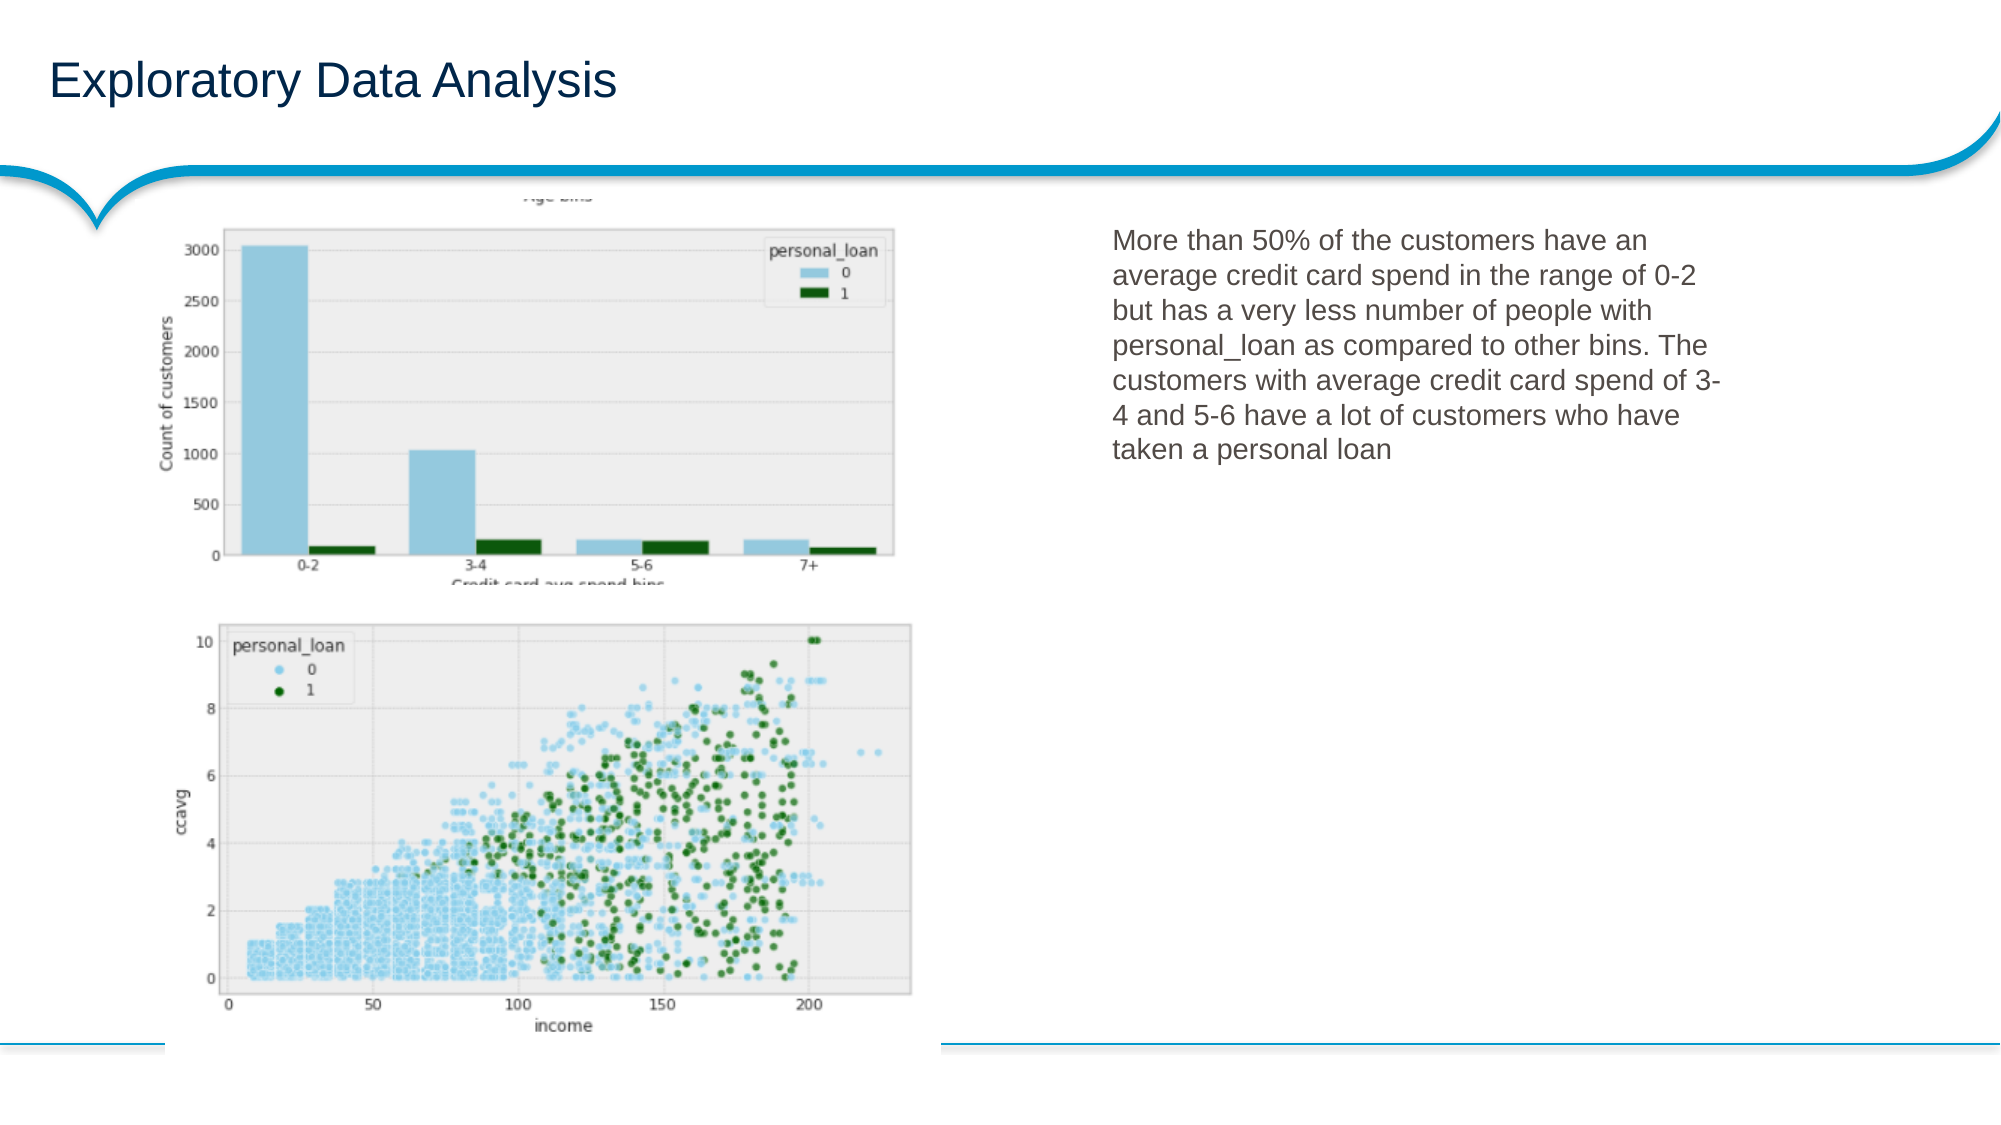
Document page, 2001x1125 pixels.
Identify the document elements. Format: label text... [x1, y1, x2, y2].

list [135, 198, 920, 628]
title Exploratory Data Analysis [0, 0, 2000, 165]
text_box More than 50% of the customers have an average credit card spend in the range of 0-2 but has a very less number of people with personal_loan as compared to other bins. The customers with average credit card spend of 3-4 and 5-6 have a lot of customers who have taken a personal loan [1097, 213, 1746, 474]
picture [164, 584, 941, 1069]
